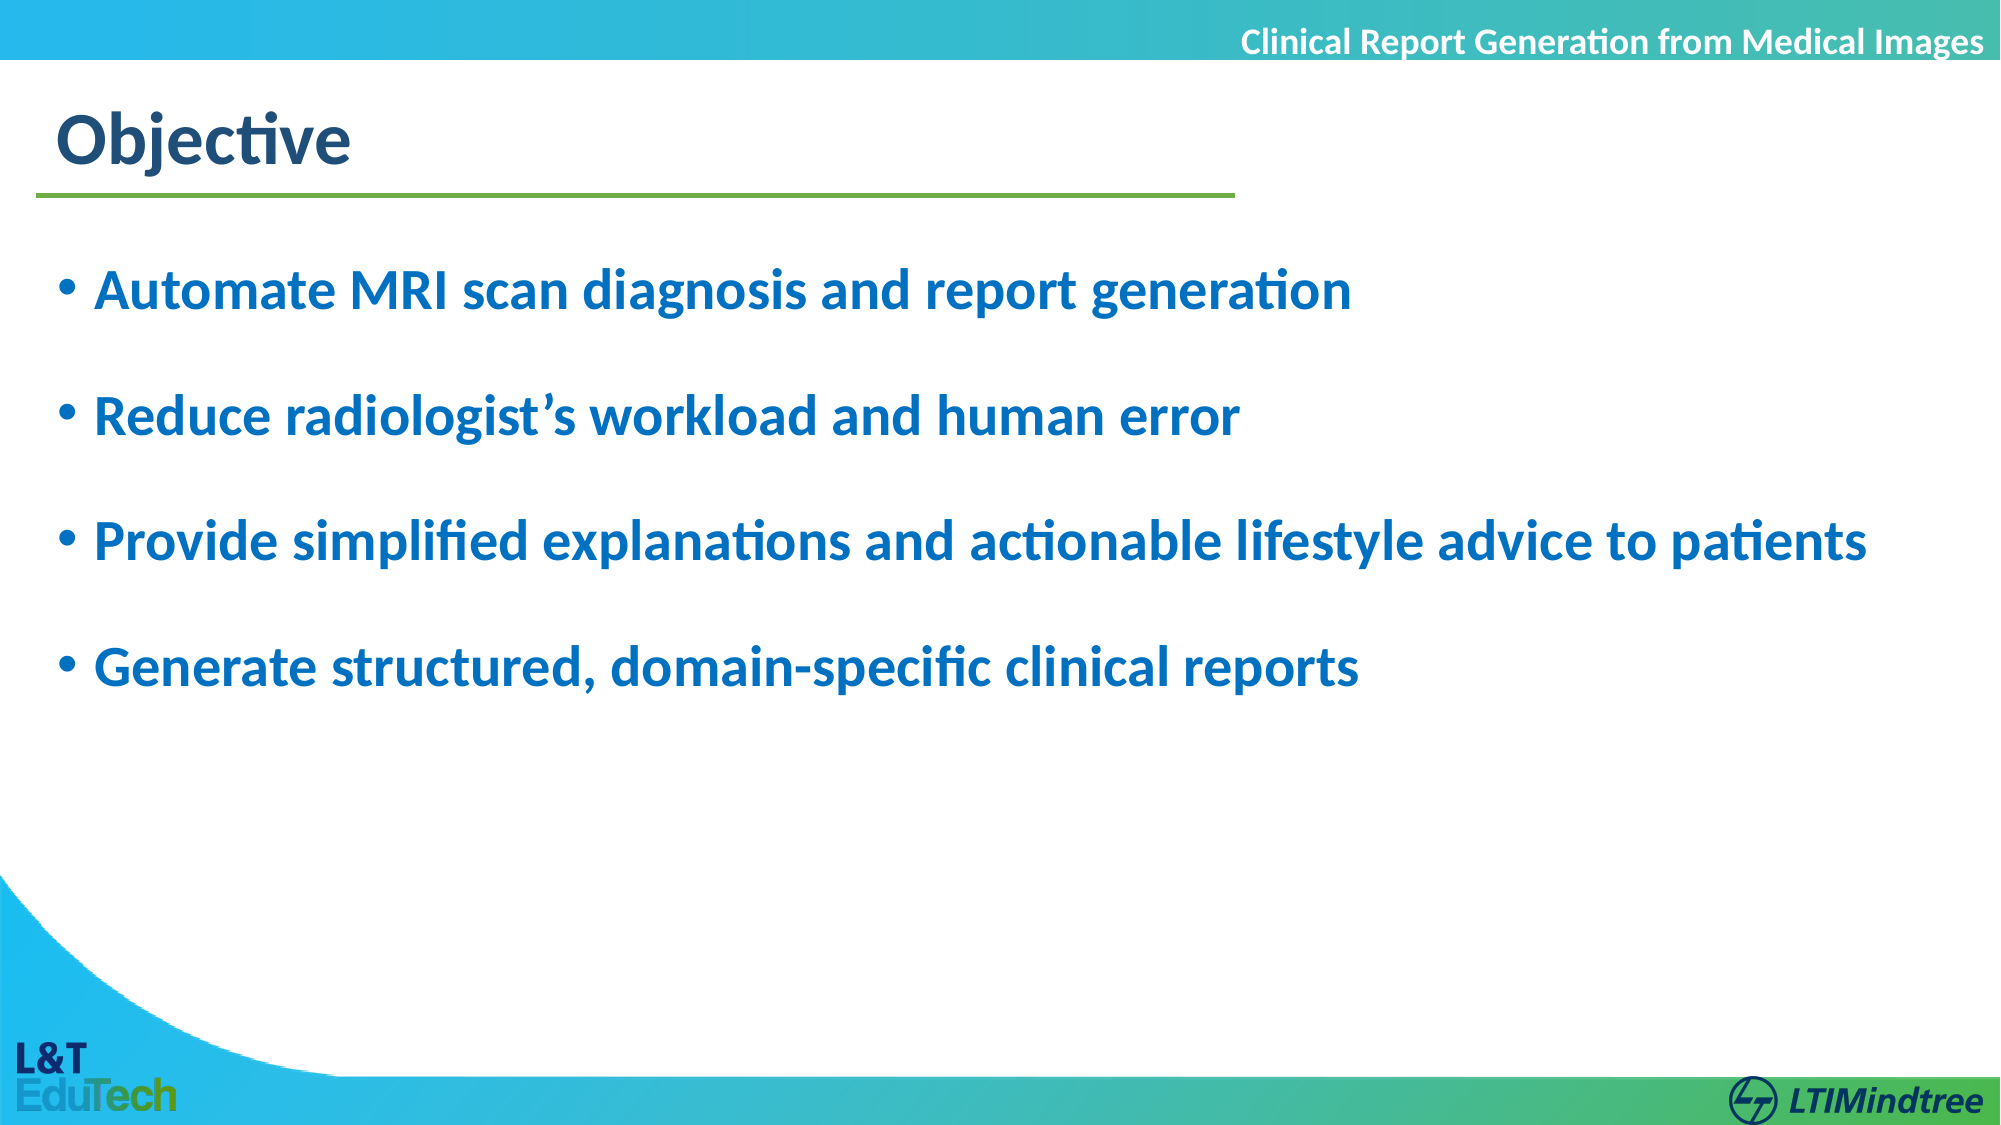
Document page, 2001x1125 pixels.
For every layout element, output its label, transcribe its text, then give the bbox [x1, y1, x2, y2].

text_box Objective [41, 82, 1785, 188]
text_box Clinical Report Generation from Medical Images [999, 9, 2000, 69]
picture [0, 875, 2000, 1125]
list Automate MRI scan diagnosis and report generation Reduce radiologist’s workload and human error Provide simplified explanations and actionable lifestyle advice to patients Generate structured, domain-specific clinical reports [41, 208, 1897, 889]
